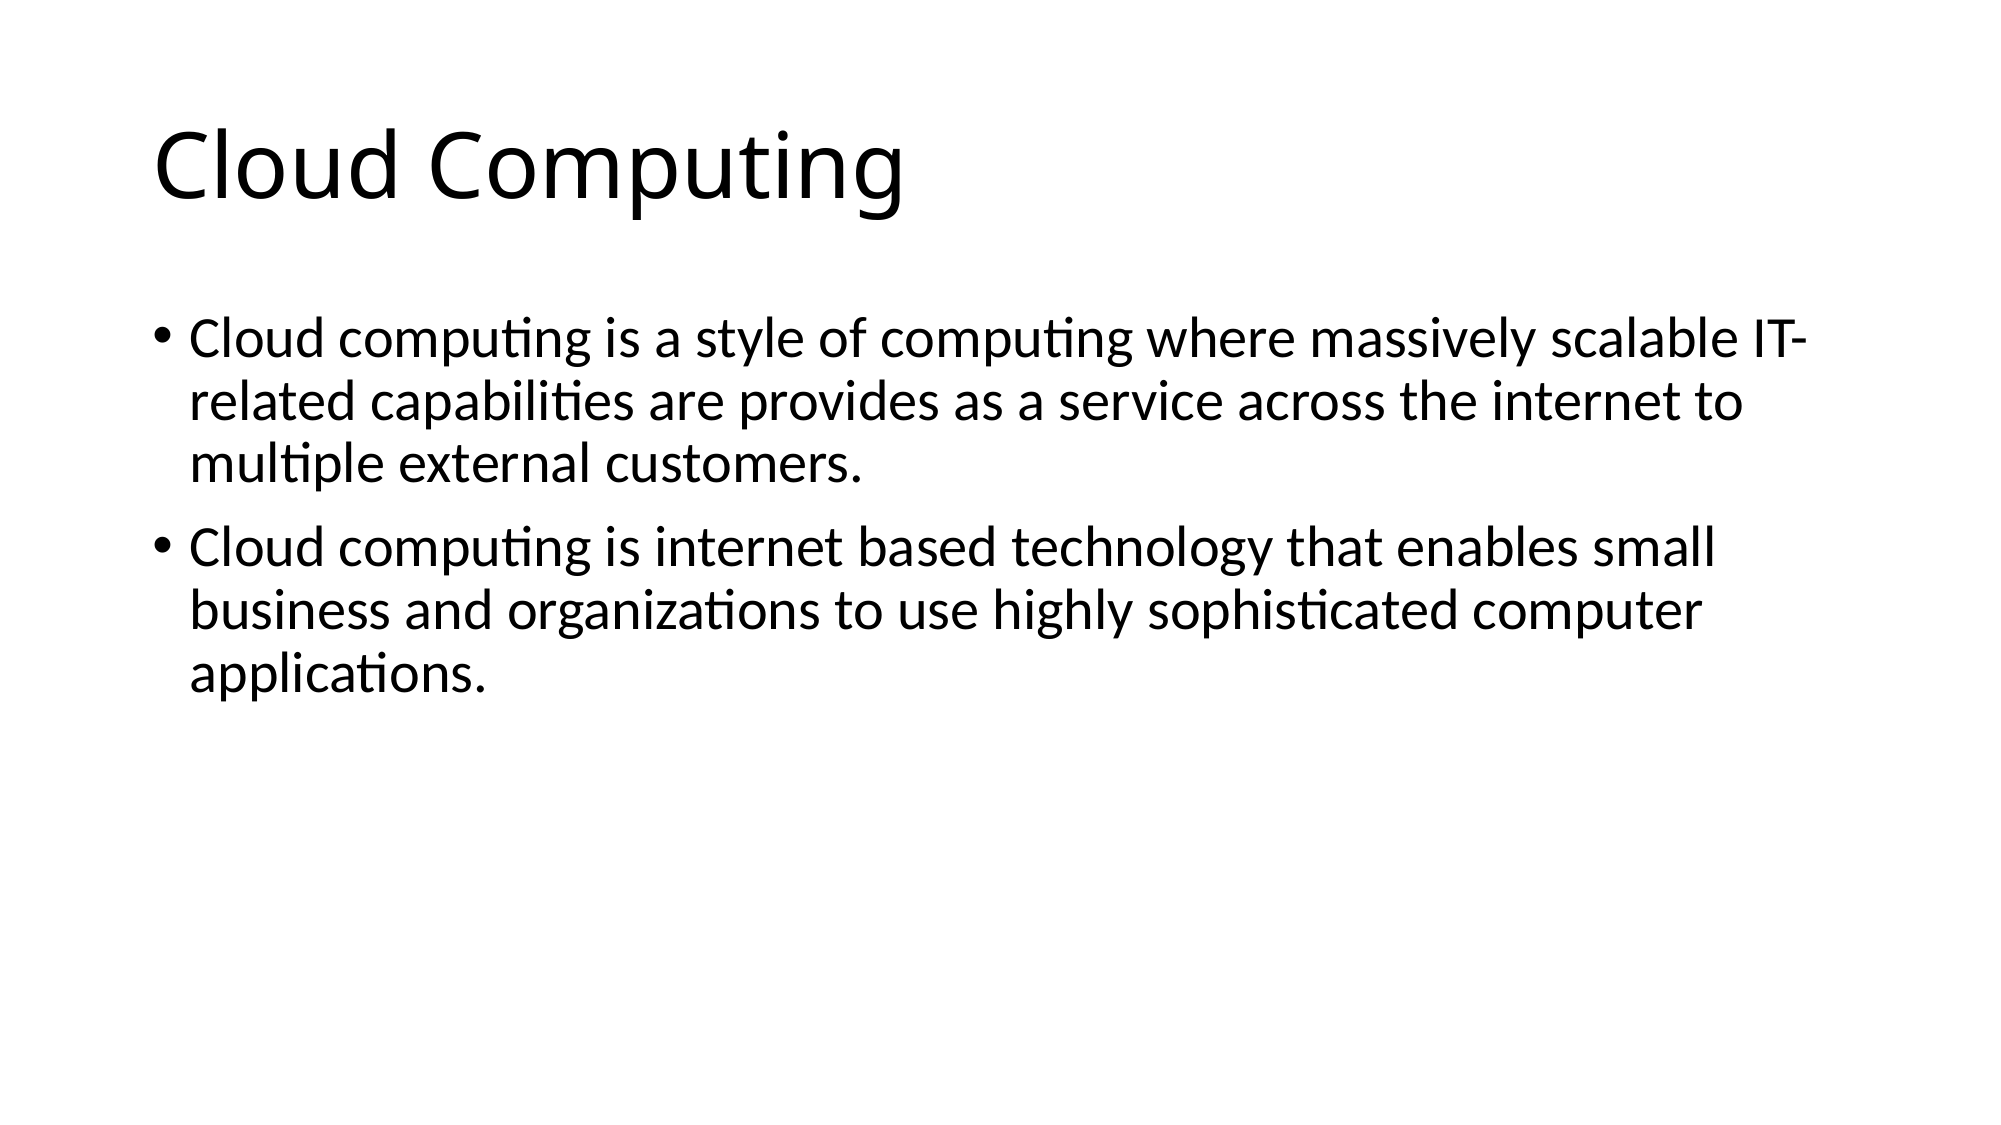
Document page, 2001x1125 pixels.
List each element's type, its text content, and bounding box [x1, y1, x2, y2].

text_box Cloud computing is a style of computing where massively scalable IT-related capabilities are provides as a service across the internet to multiple external customers. Cloud computing is internet based technology that enables small business and organizations to use highly sophisticated computer applications. [137, 299, 1863, 1014]
text_box Cloud Computing [137, 59, 1863, 278]
